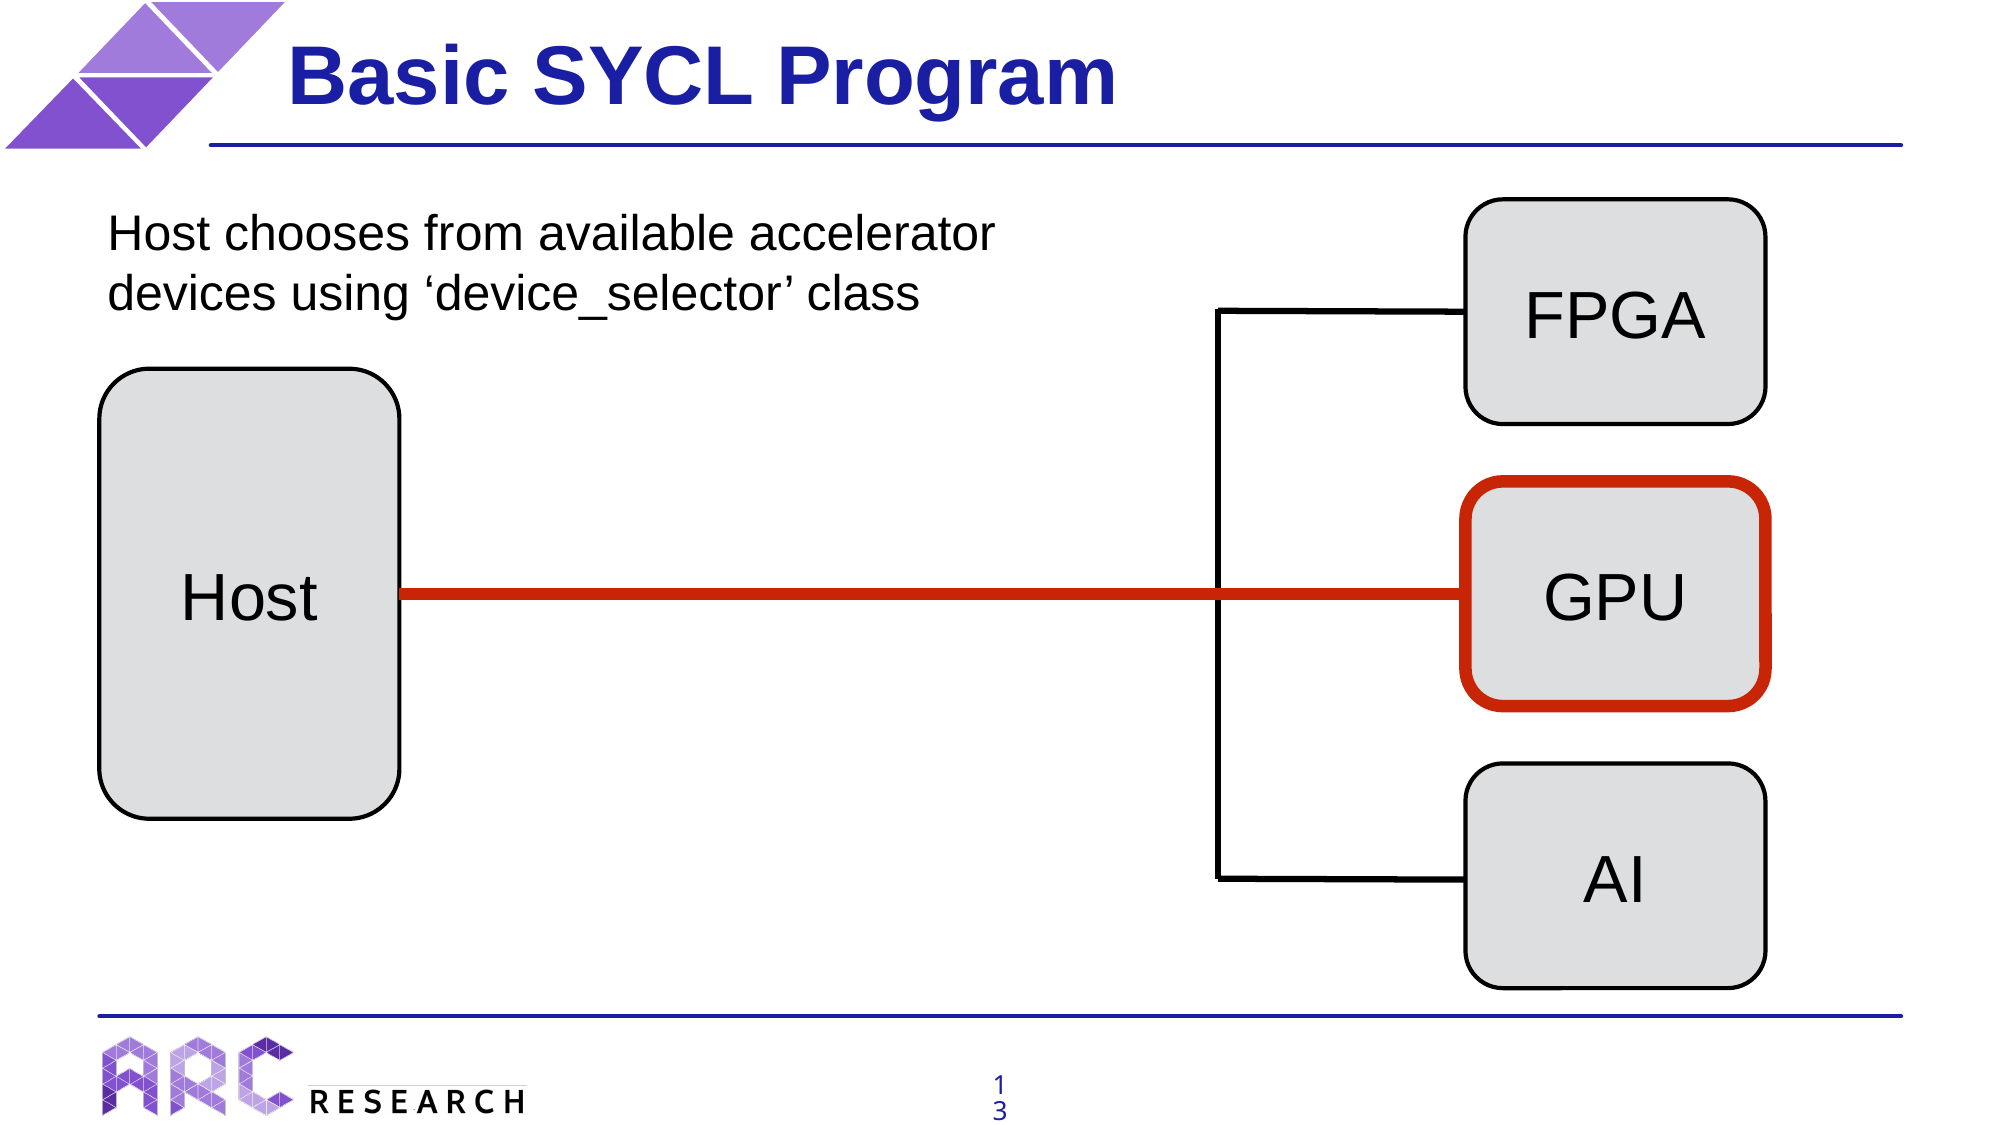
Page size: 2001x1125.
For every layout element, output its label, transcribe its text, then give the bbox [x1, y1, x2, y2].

picture [307, 1083, 527, 1116]
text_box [1465, 763, 1766, 989]
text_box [99, 368, 400, 819]
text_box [1465, 481, 1766, 707]
title Basic SYCL Program [266, 0, 1466, 143]
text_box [1465, 199, 1766, 425]
picture [99, 1036, 296, 1119]
text_box Host chooses from available accelerator devices using ‘device_selector’ class [99, 192, 1008, 329]
slide_number 13 [992, 1067, 1008, 1101]
